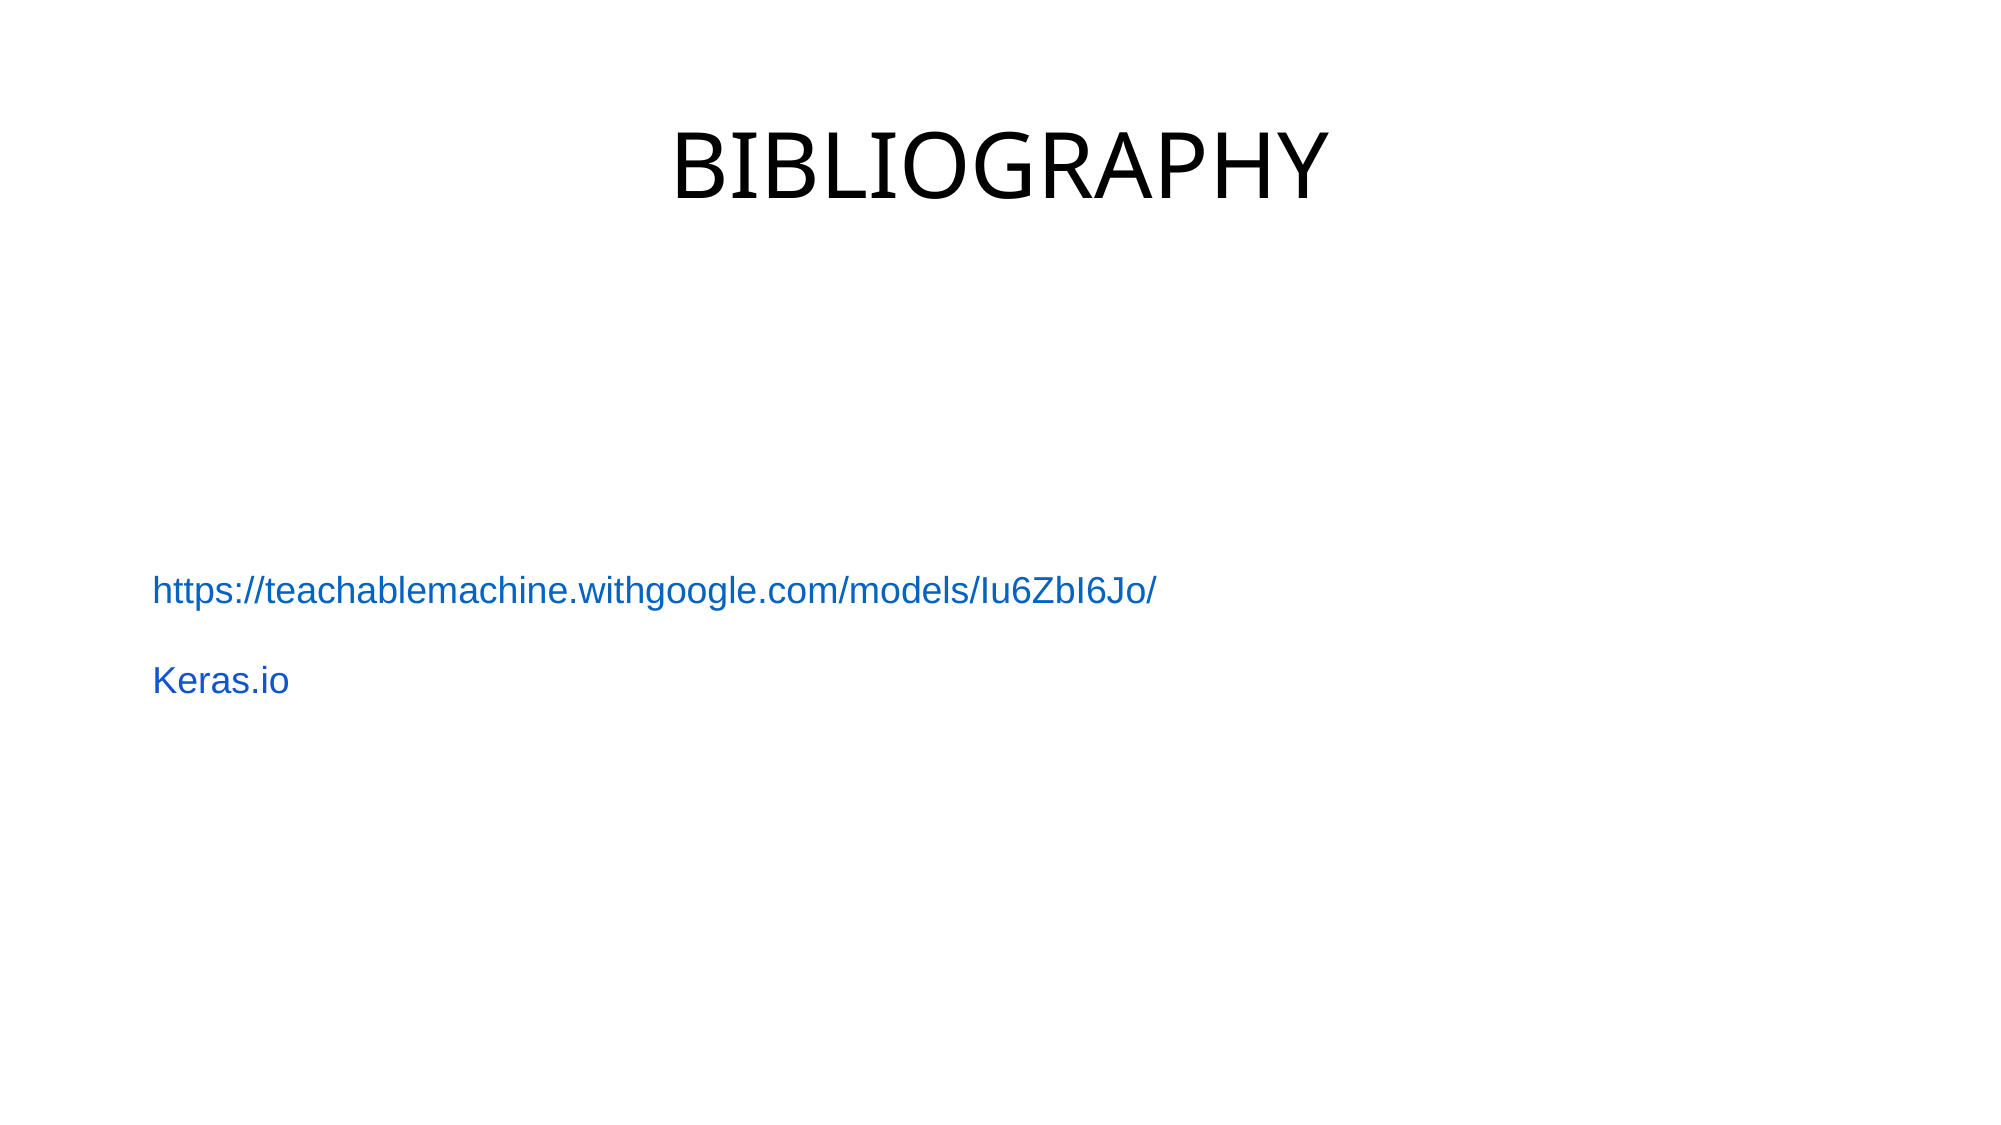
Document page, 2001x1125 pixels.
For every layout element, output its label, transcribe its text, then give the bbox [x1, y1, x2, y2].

title BIBLIOGRAPHY [137, 59, 1863, 278]
list https://teachablemachine.withgoogle.com/models/Iu6ZbI6Jo/ Keras.io [137, 330, 1863, 983]
